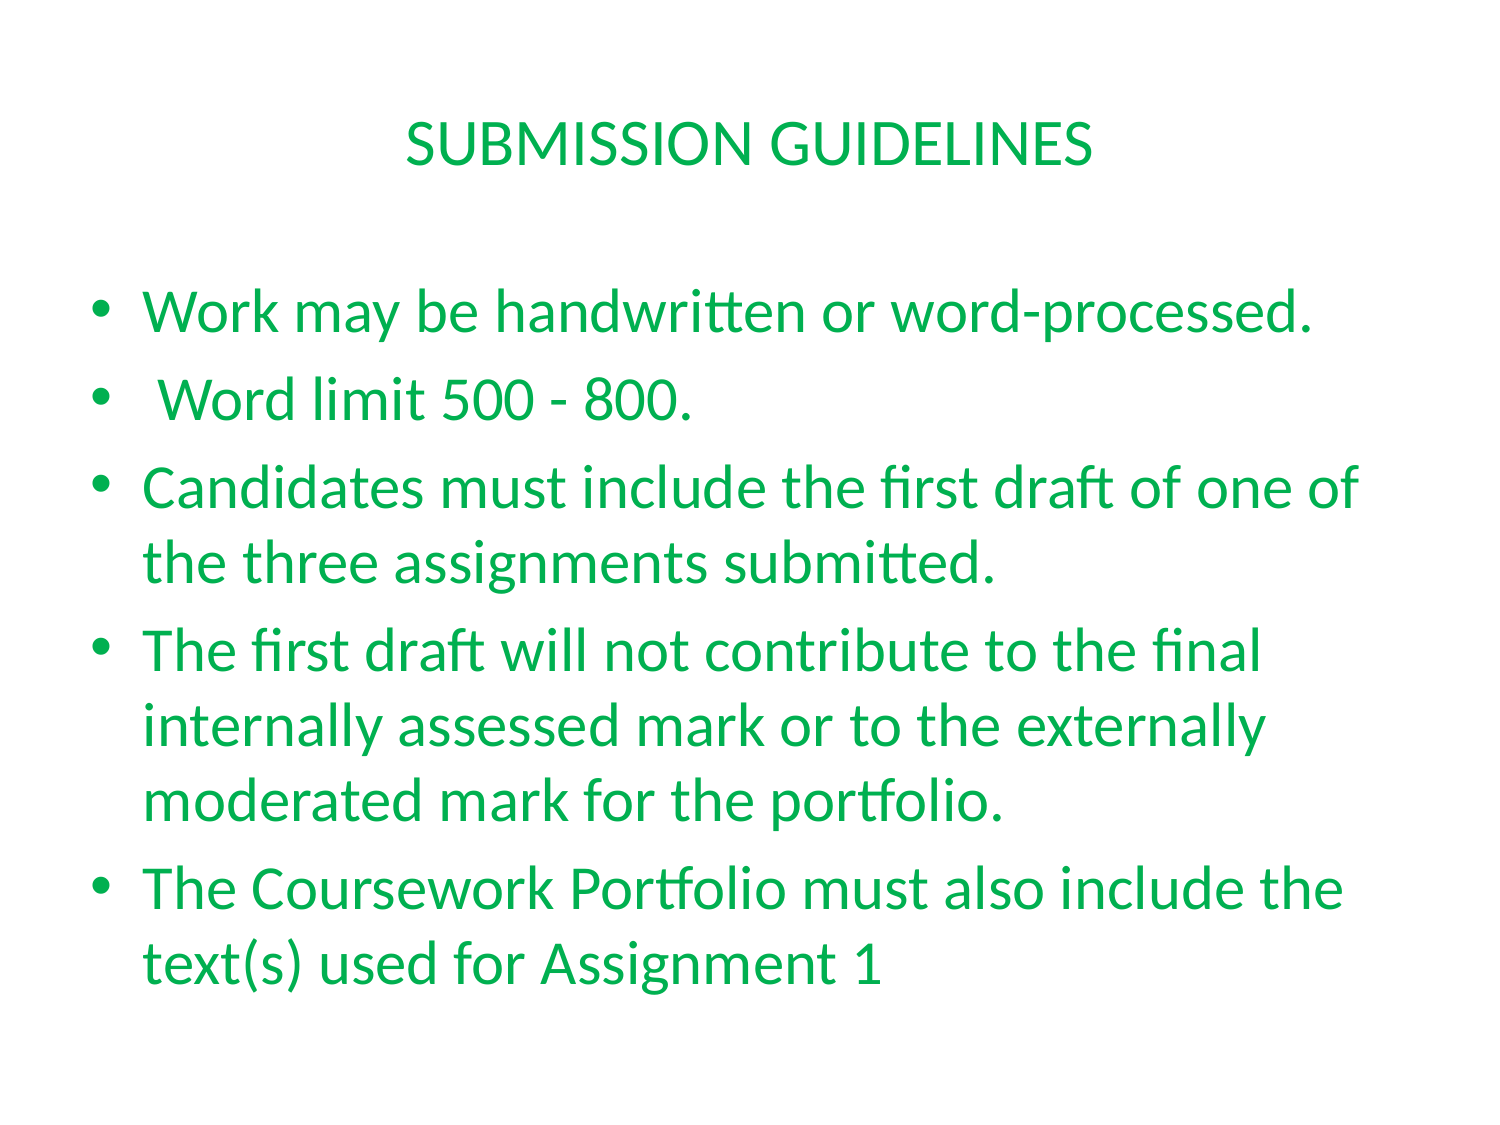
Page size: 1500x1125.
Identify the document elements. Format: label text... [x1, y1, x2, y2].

title SUBMISSION GUIDELINES [75, 45, 1425, 233]
list Work may be handwritten or word-processed. Word limit 500 - 800. Candidates must include the first draft of one of the three assignments submitted. The first draft will not contribute to the final internally assessed mark or to the externally moderated mark for the portfolio. The Coursework Portfolio must also include the text(s) used for Assignment 1 [75, 262, 1425, 1005]
